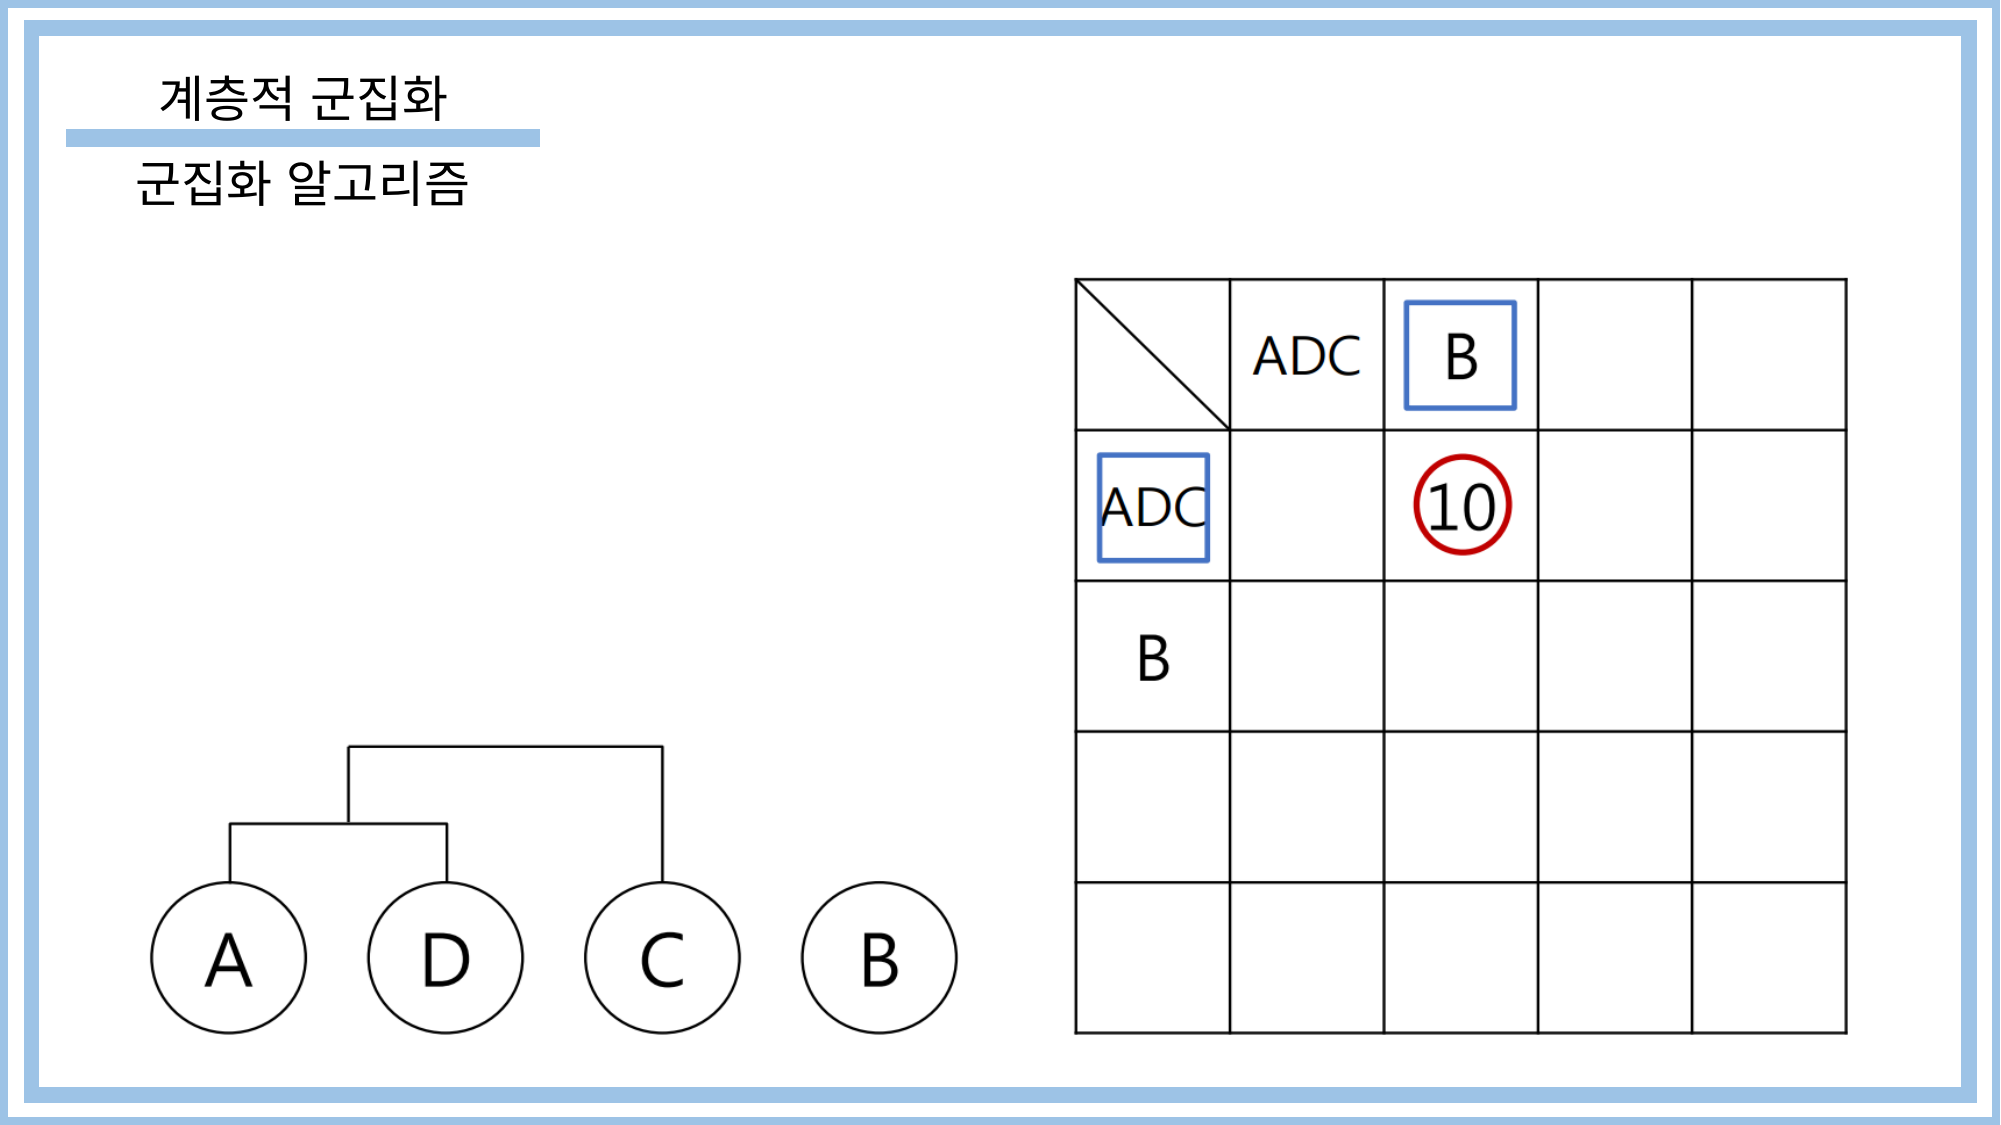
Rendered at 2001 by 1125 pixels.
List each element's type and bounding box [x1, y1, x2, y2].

picture [143, 274, 1857, 1043]
text_box [66, 59, 540, 221]
text_box [0, 0, 2000, 1125]
